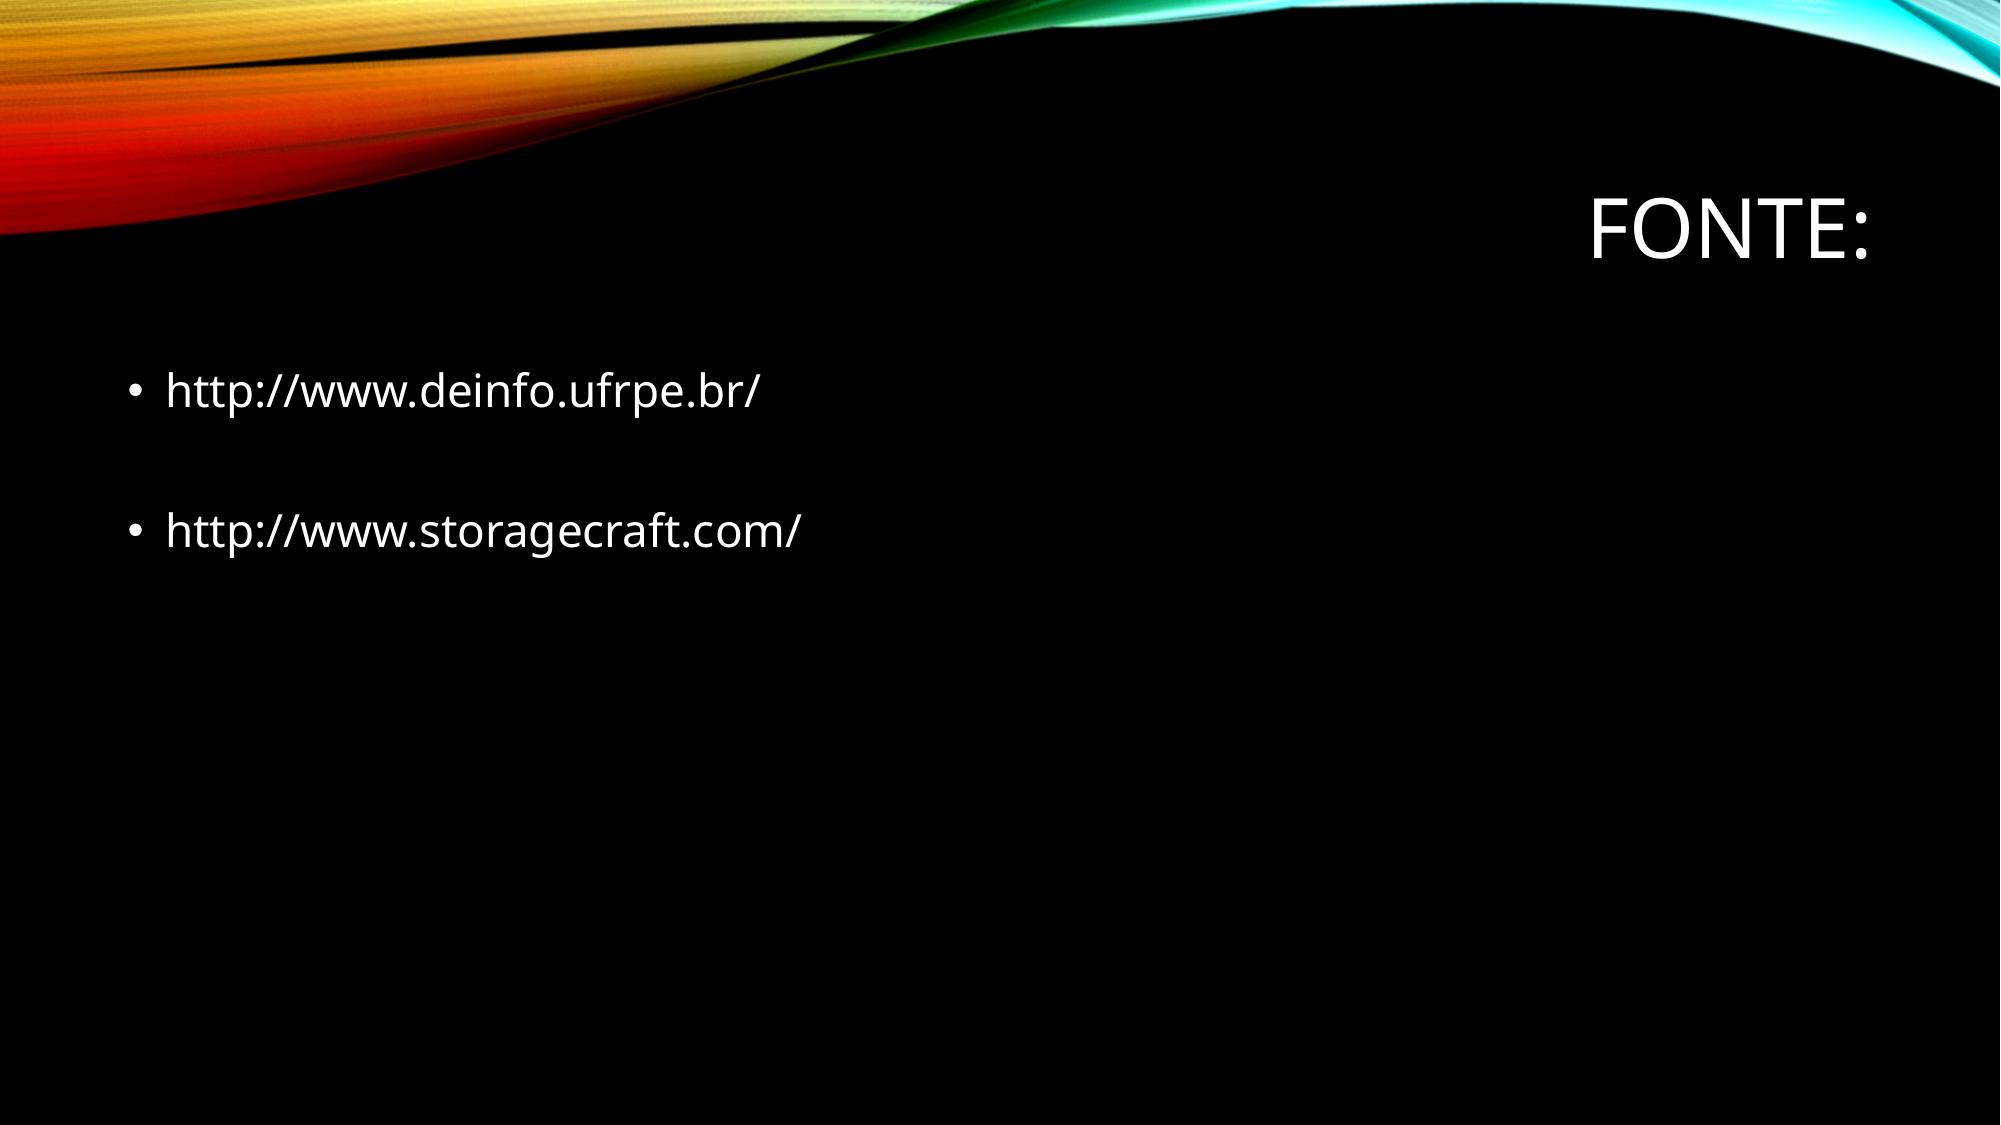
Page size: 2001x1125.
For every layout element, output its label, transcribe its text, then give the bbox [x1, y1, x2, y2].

title Fonte: [474, 125, 1888, 338]
list http://www.deinfo.ufrpe.br/ http://www.storagecraft.com/ [112, 360, 1888, 1021]
picture [0, 0, 2000, 237]
